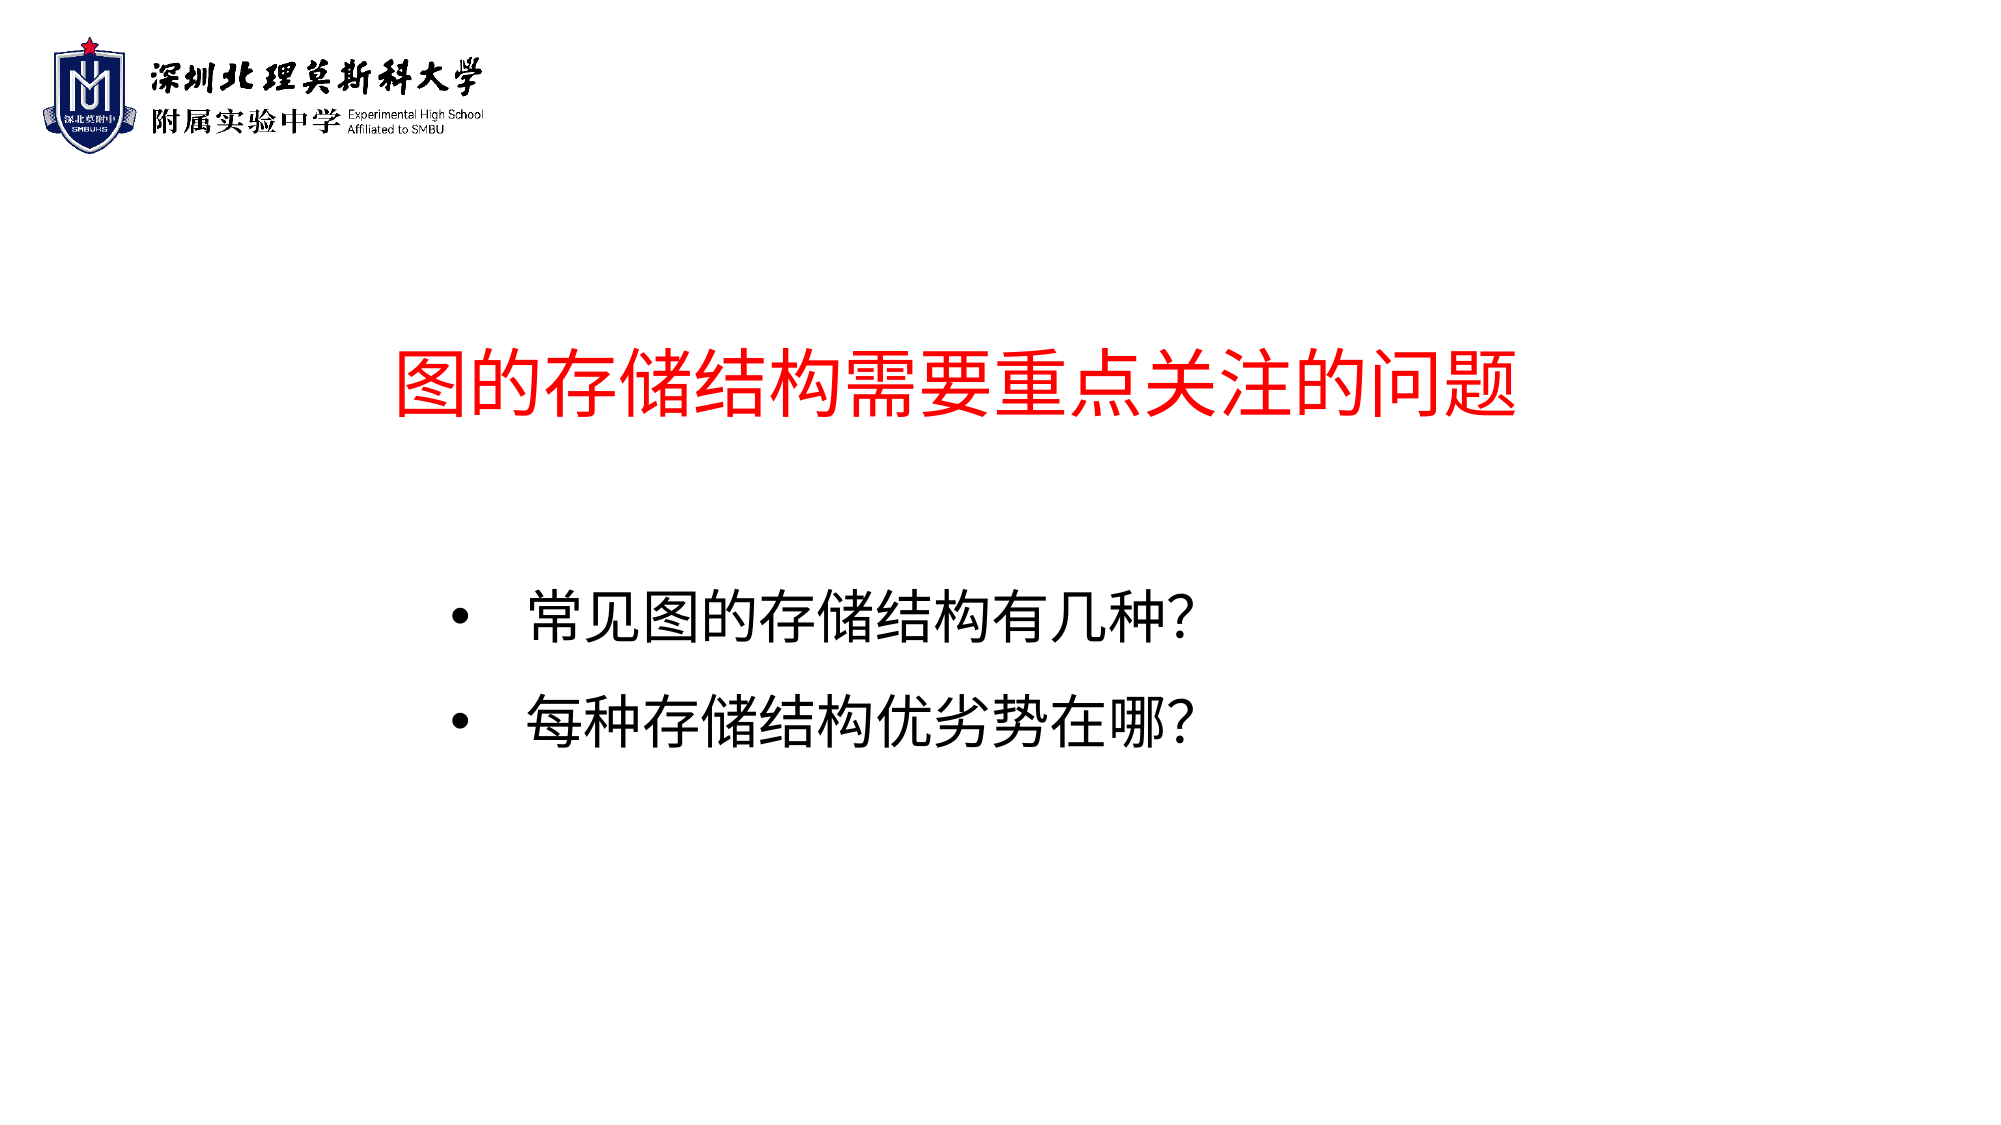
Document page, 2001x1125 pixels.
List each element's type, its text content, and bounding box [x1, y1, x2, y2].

picture [32, 18, 493, 171]
text_box 图的存储结构需要重点关注的问题 [360, 338, 1552, 436]
text_box 常见图的存储结构有几种？ 每种存储结构优劣势在哪？ [435, 537, 1739, 868]
